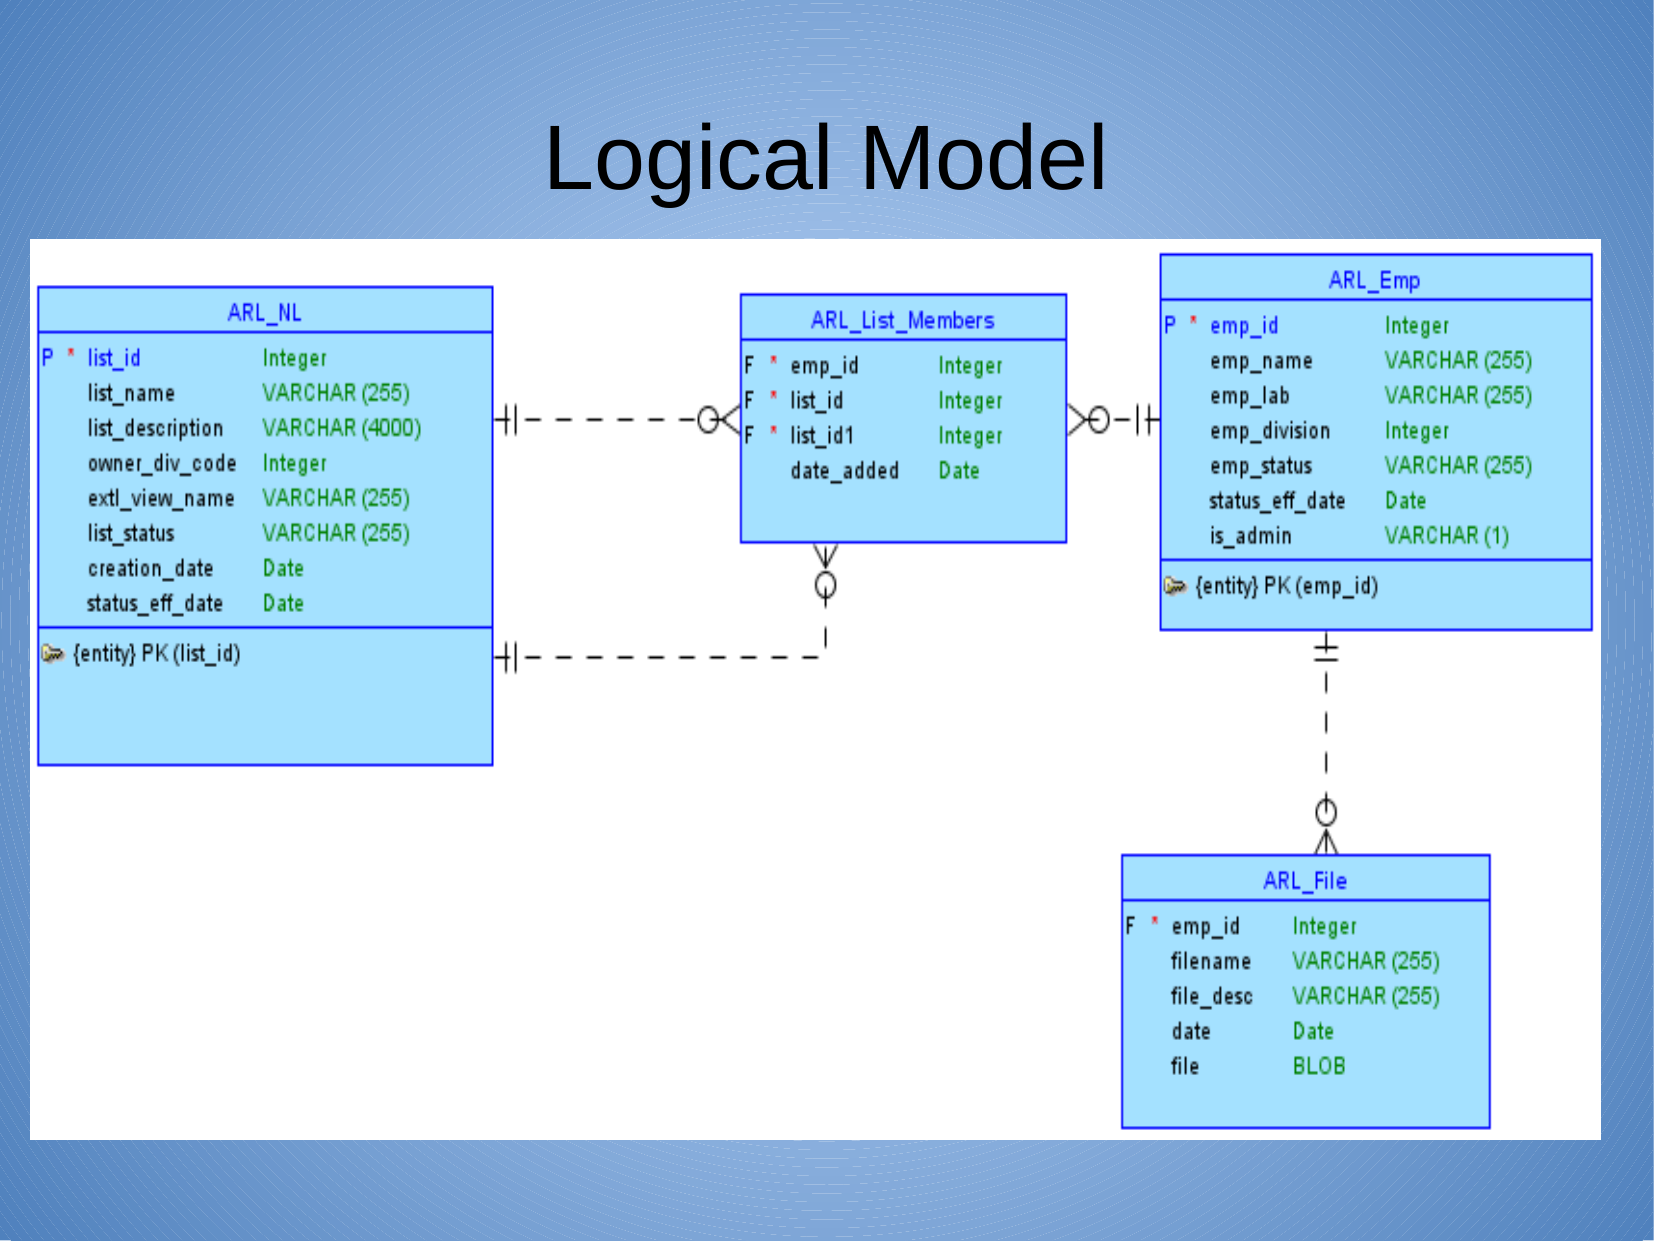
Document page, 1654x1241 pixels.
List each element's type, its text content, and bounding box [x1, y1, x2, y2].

title Logical Model [82, 49, 1571, 238]
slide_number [29, 239, 1601, 1140]
